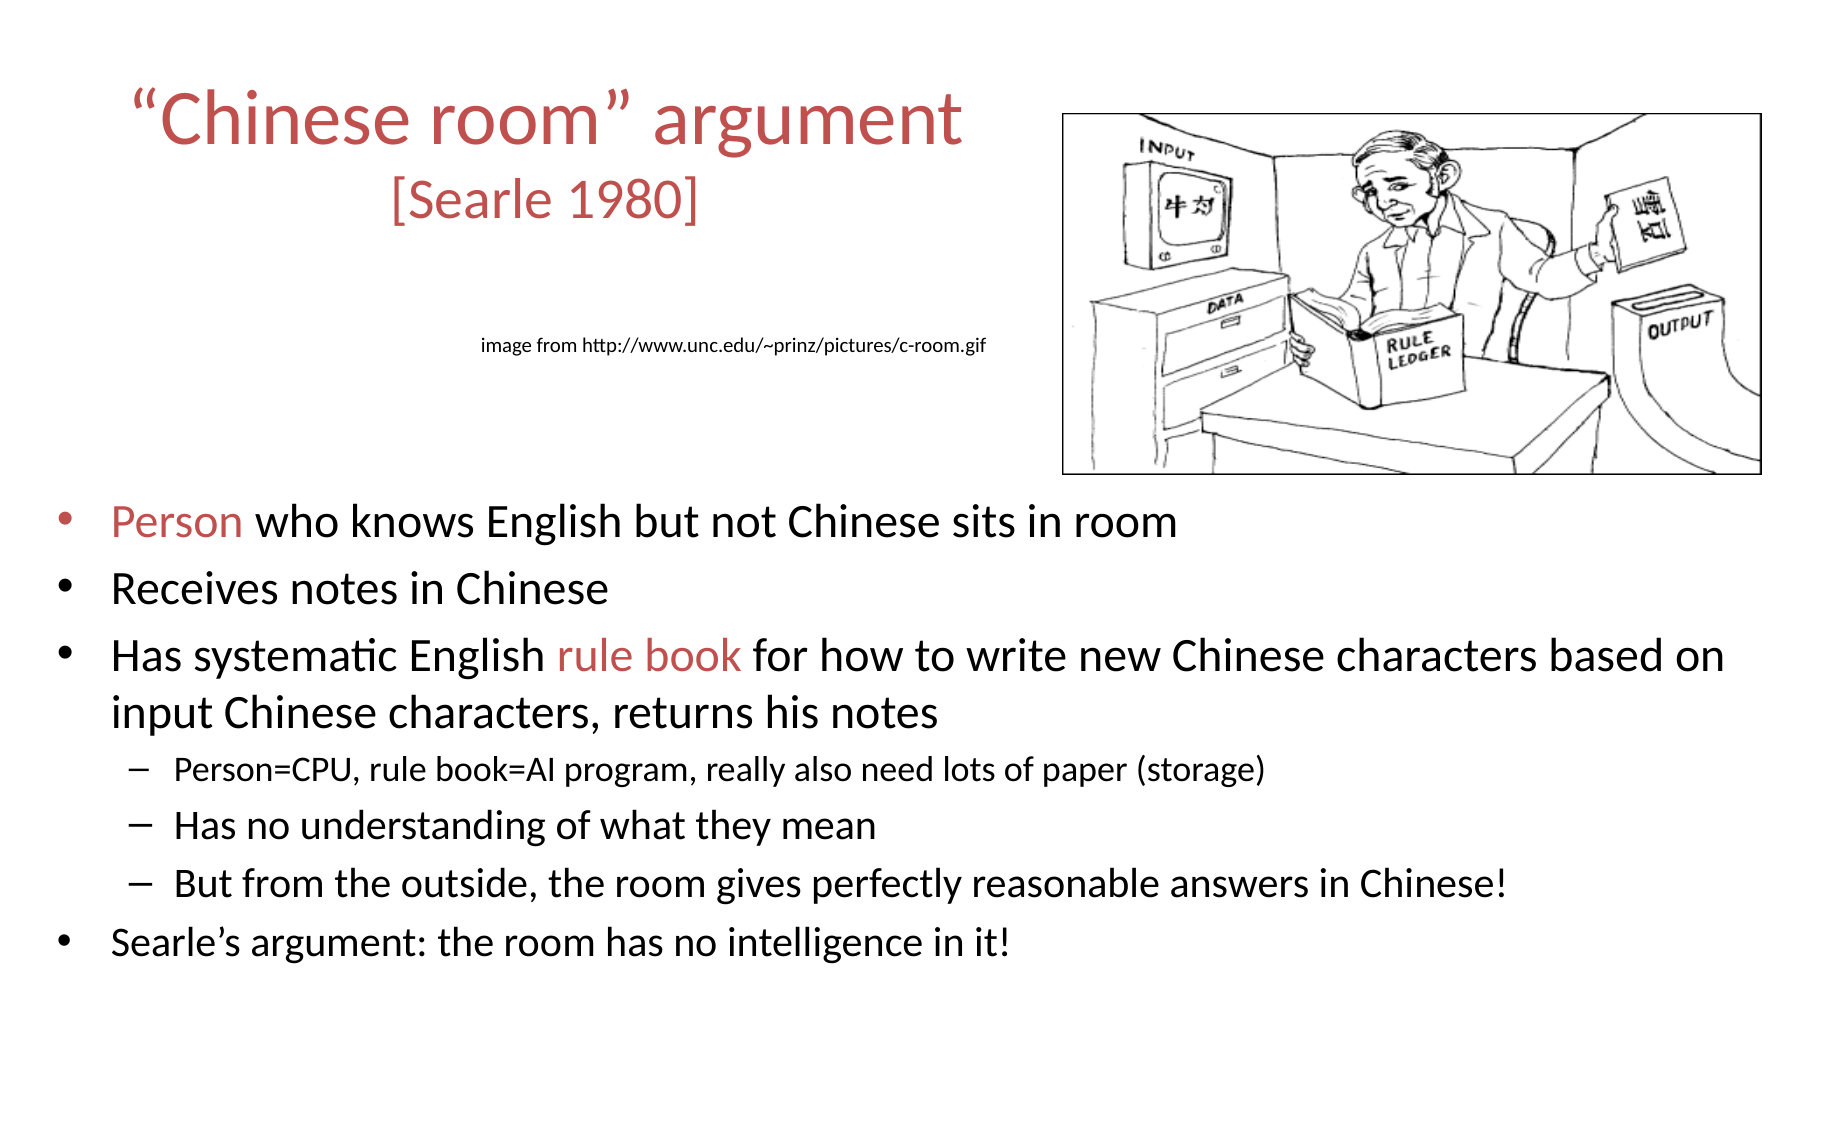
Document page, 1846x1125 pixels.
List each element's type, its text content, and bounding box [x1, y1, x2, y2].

list Person who knows English but not Chinese sits in room Receives notes in Chinese Has systematic English rule book for how to write new Chinese characters based on input Chinese characters, returns his notes Person=CPU, rule book=AI program, really also need lots of paper (storage) Has no understanding of what they mean But from the outside, the room gives perfectly reasonable answers in Chinese! Searle’s argument: the room has no intelligence in it! [41, 481, 1762, 975]
picture [1061, 113, 1762, 476]
text_box image from http://www.unc.edu/~prinz/pictures/c-room.gif [466, 324, 1002, 365]
title “Chinese room” argument [Searle 1980] [60, 58, 1032, 238]
